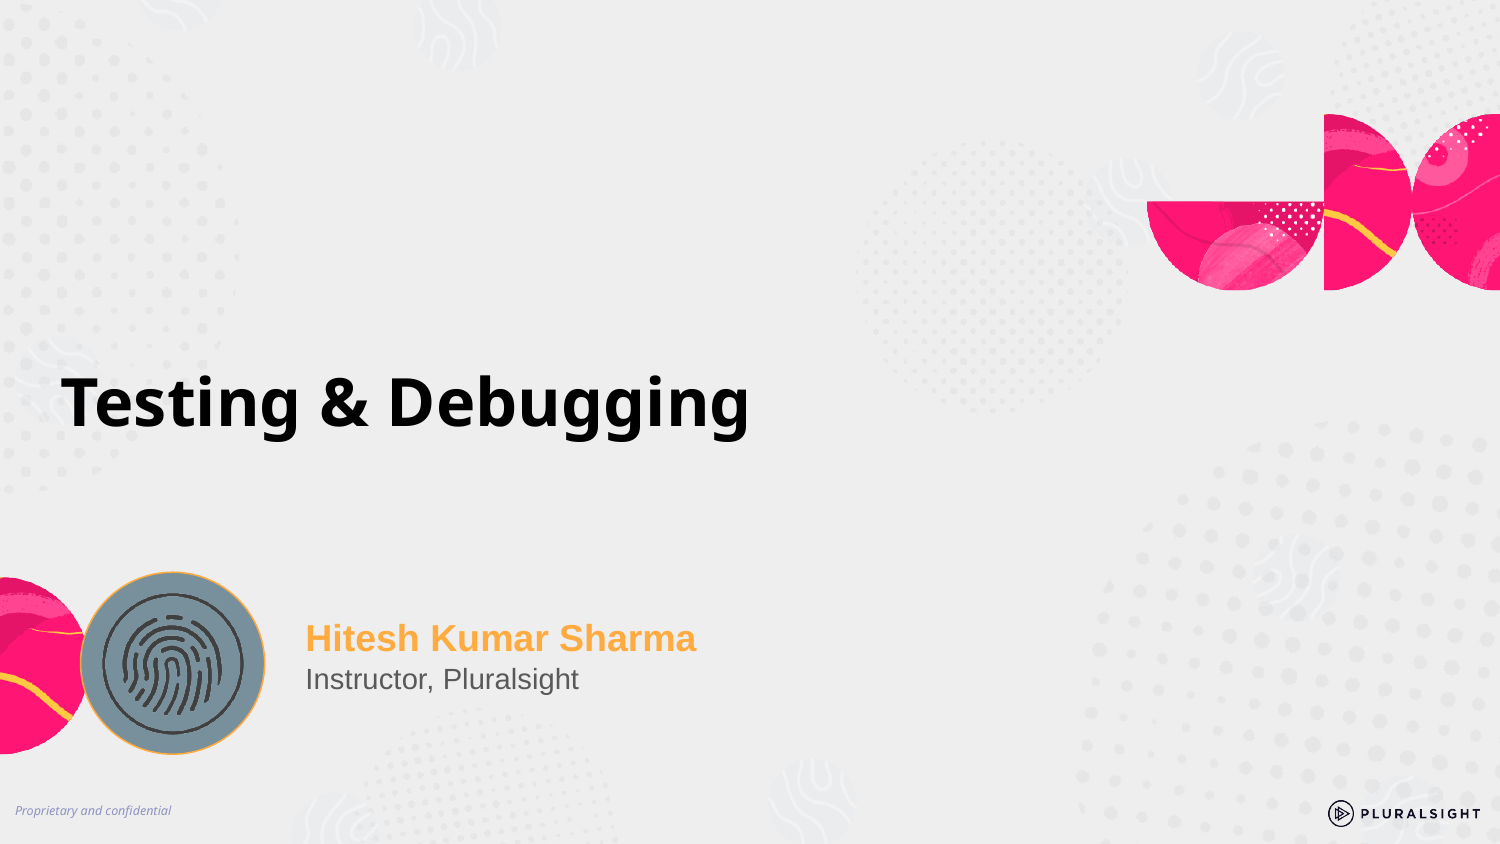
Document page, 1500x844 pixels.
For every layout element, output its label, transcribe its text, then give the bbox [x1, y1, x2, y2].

picture [0, 0, 1500, 844]
title Testing & Debugging [45, 263, 1370, 448]
list Instructor, Pluralsight [305, 664, 1018, 710]
list Hitesh Kumar Sharma [305, 619, 1018, 664]
